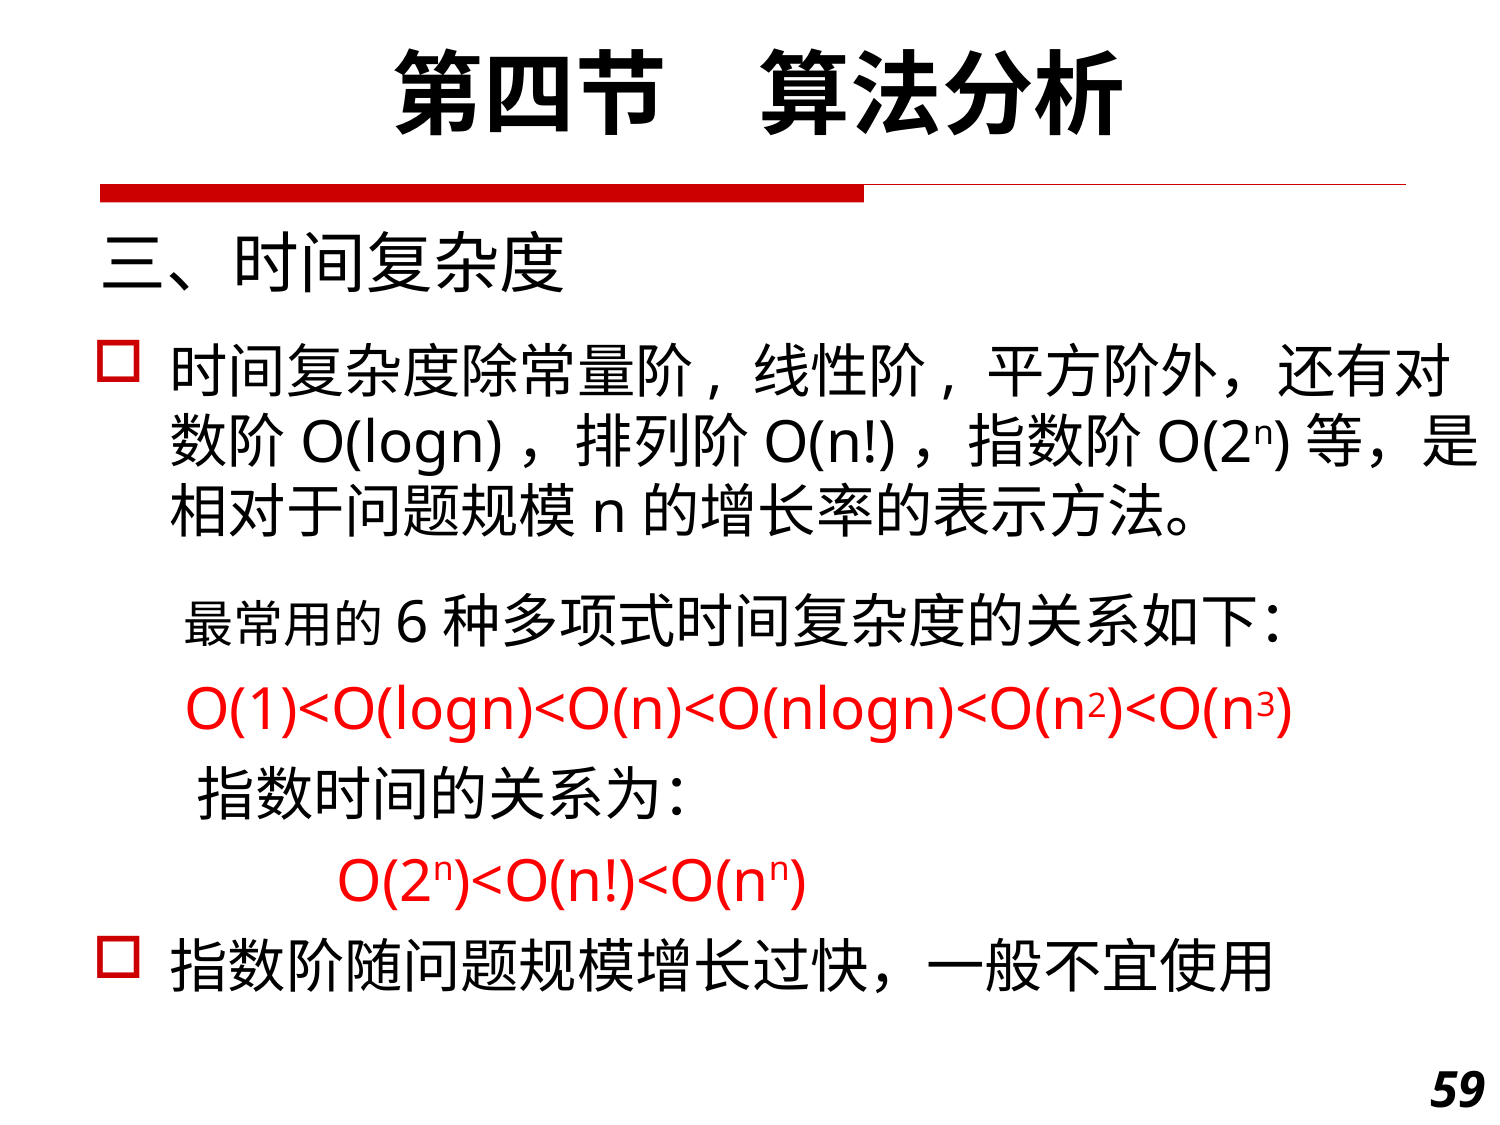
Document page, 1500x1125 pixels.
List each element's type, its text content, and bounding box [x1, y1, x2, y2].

list 时间复杂度除常量阶, 线性阶, 平方阶外，还有对数阶O(logn)，排列阶O(n!)，指数阶O(2n)等，是相对于问题规模n的增长率的表示方法。 最常用的6种多项式时间复杂度的关系如下： O(1)<O(logn)<O(n)<O(nlogn)<O(n2)<O(n3) 指数时间的关系为： O(2n)<O(n!)<O(nn) 指数阶随问题规模增长过快，一般不宜使用 [77, 326, 1500, 1077]
text_box 59 [1400, 1077, 1500, 1125]
text_box 第四节 算法分析 [65, 28, 1453, 153]
title 三、时间复杂度 [84, 196, 1447, 309]
